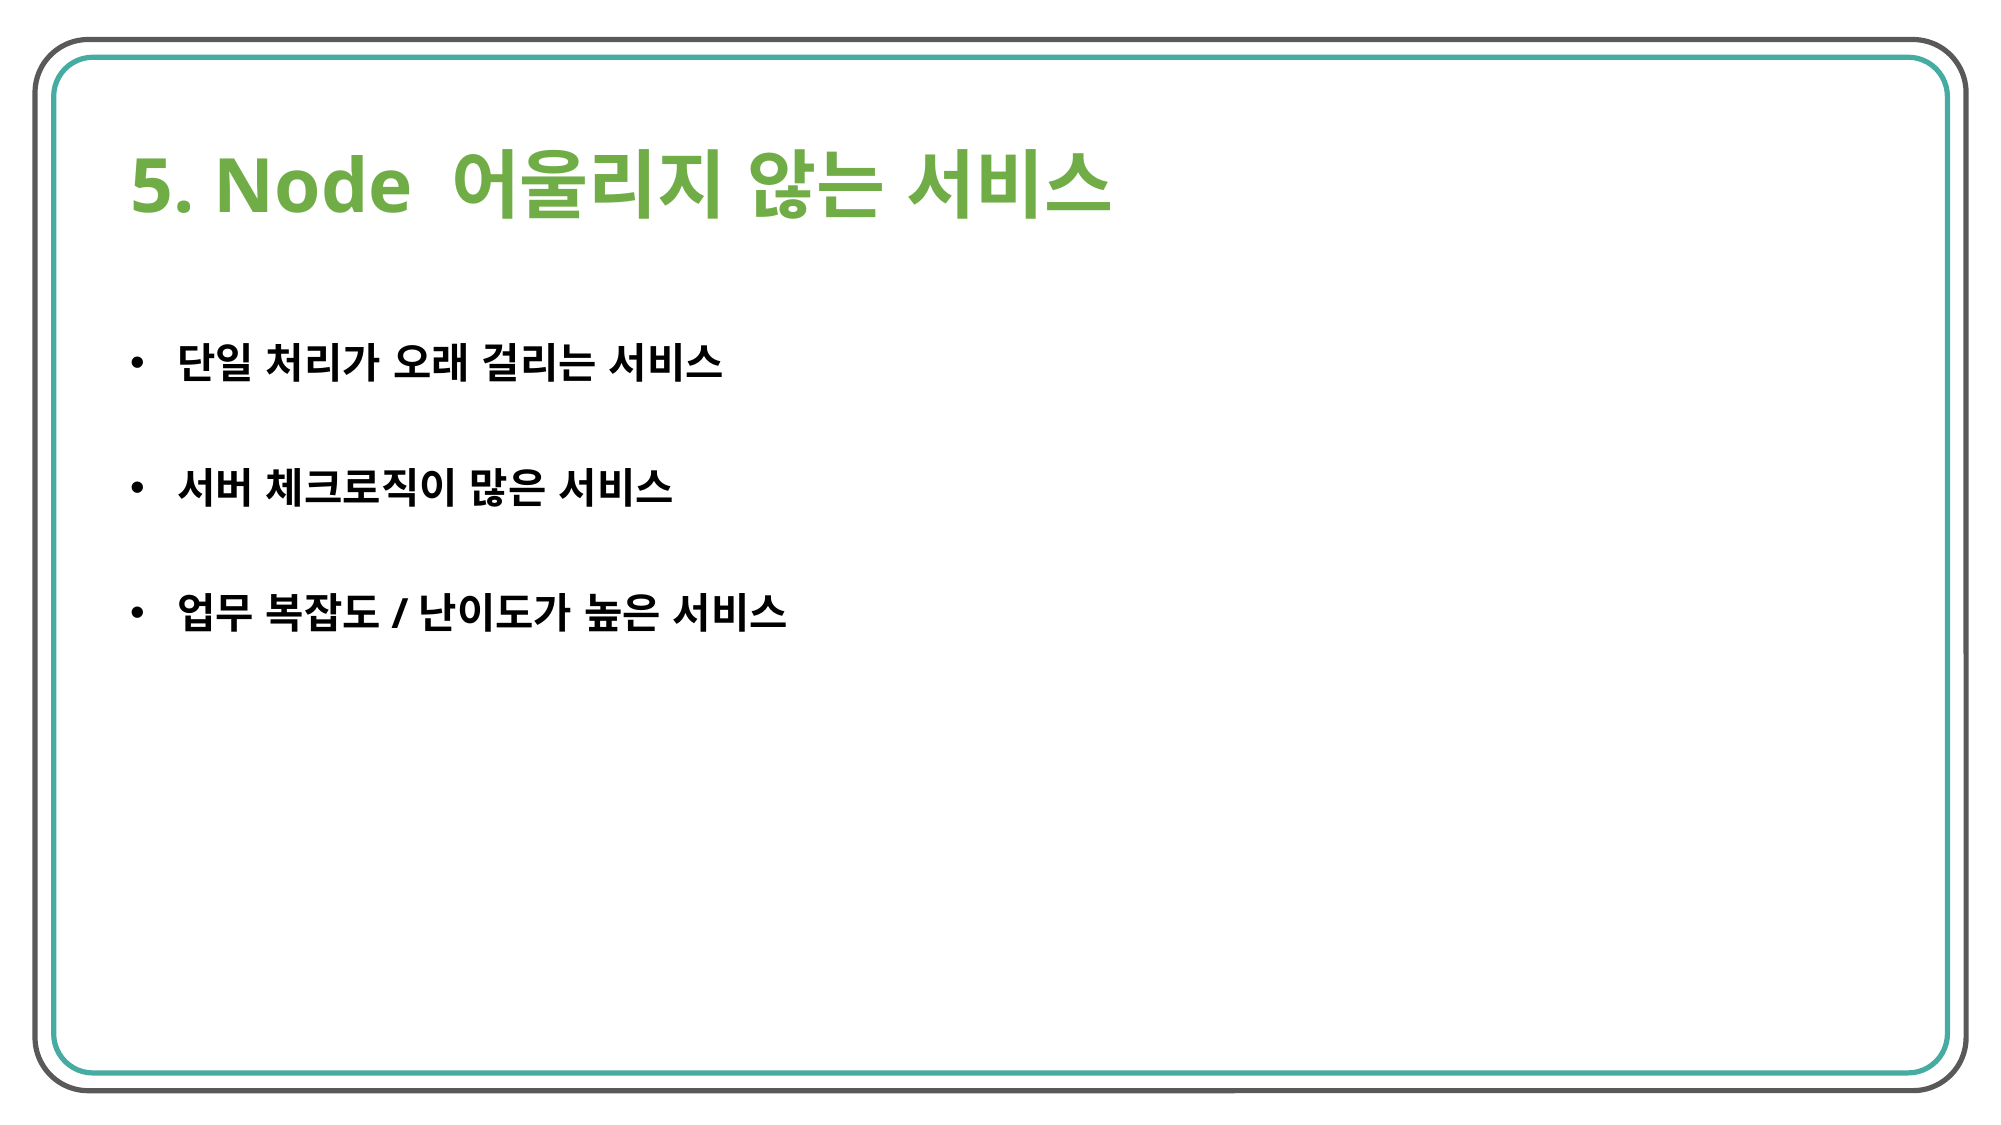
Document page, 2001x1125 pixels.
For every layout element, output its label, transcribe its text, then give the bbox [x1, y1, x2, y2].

text_box 5. Node 어울리지 않는 서비스 [115, 130, 1654, 236]
text_box 단일 처리가 오래 걸리는 서비스 서버 체크로직이 많은 서비스 업무 복잡도/난이도가 높은 서비스 [115, 254, 1622, 644]
text_box [33, 38, 1968, 1092]
